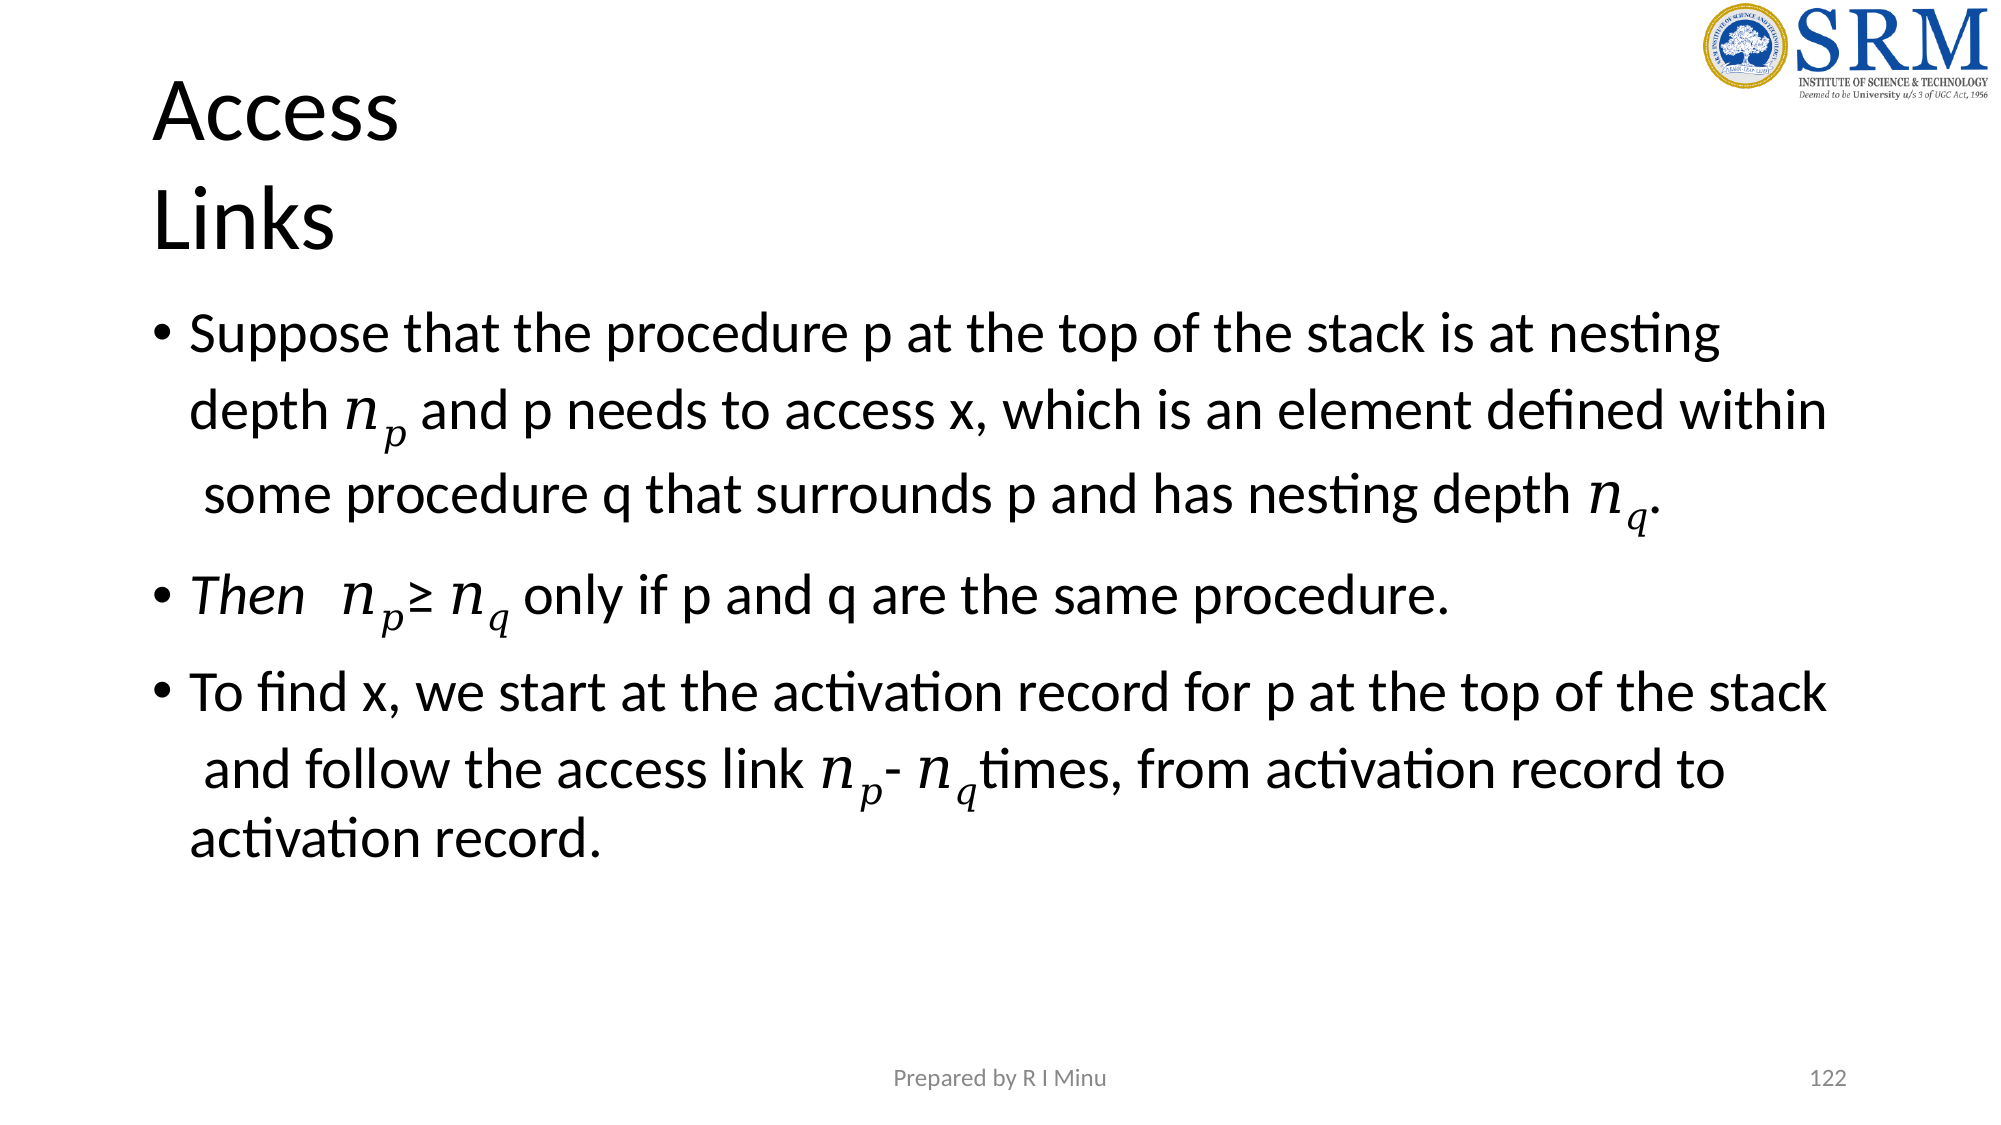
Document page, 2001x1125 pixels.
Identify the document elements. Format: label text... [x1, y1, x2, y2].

footer Prepared by R I Minu [891, 1060, 1109, 1125]
text_box ‹#› [1802, 1060, 1854, 1092]
text_box Suppose that the procedure p at the top of the stack is at nesting depth 𝑛𝑝 and p needs to access x, which is an element defined within some procedure q that surrounds p and has nesting depth 𝑛𝑞. Then 𝑛𝑝≥ 𝑛𝑞 only if p and q are the same procedure. To find x, we start at the activation record for p at the top of the stack and follow the access link 𝑛𝑝- 𝑛𝑞times, from activation record to activation record. [146, 294, 1838, 871]
picture [1703, 3, 1988, 100]
title Access Links [150, 46, 596, 269]
